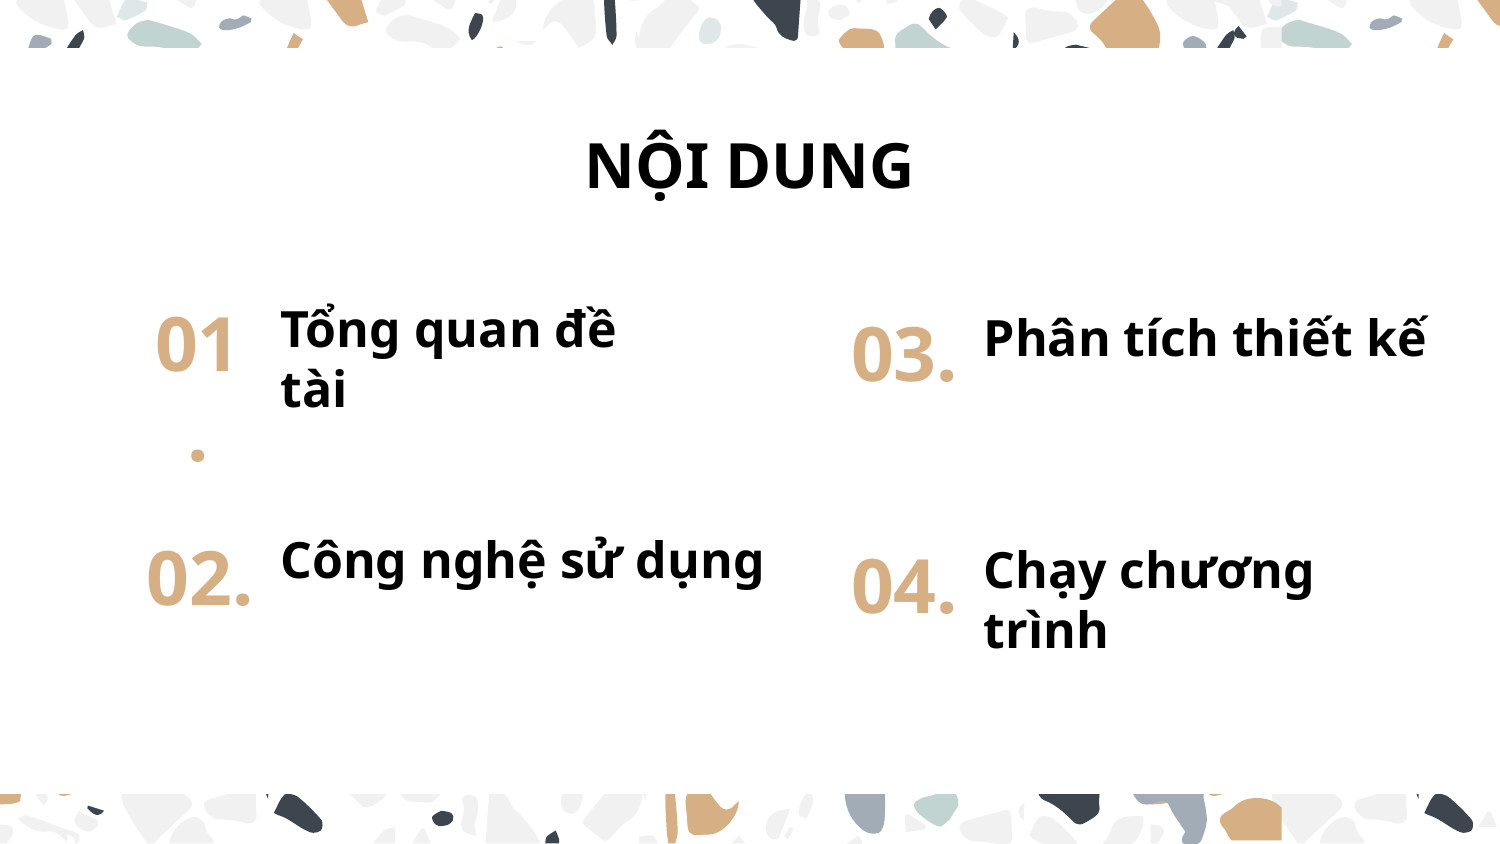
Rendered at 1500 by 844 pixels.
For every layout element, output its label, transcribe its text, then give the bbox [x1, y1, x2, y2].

subtitle Phân tích thiết kế [983, 291, 1460, 386]
subtitle Chạy chương trình [983, 523, 1460, 618]
subtitle Tổng quan đề tài [265, 282, 688, 377]
title 01. [131, 281, 265, 376]
title NỘI DUNG [175, 111, 1325, 205]
title 04. [836, 523, 983, 618]
subtitle Công nghệ sử dụng [265, 514, 791, 608]
title 03. [836, 291, 983, 386]
title 02. [131, 515, 279, 610]
